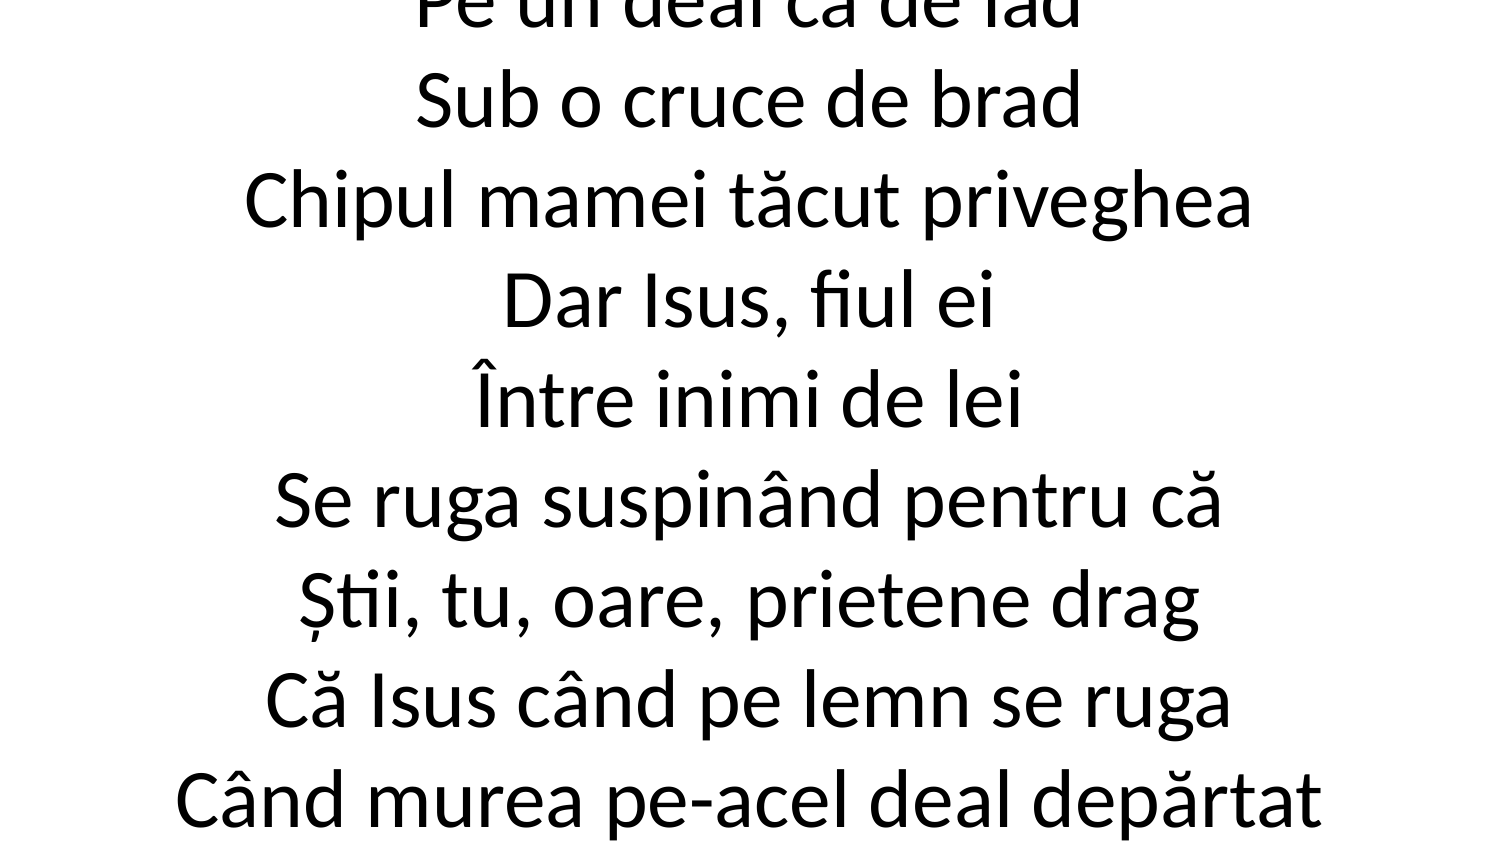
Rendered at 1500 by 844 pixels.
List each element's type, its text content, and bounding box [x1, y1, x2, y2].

text_box Pe un deal ca de iad Sub o cruce de brad Chipul mamei tăcut priveghea Dar Isus, fiul ei Între inimi de lei Se ruga suspinând pentru că Știi, tu, oare, prietene drag Că Isus când pe lemn se ruga Când murea pe-acel deal depărtat S-a gândit și la inima ta. [160, 0, 1340, 844]
